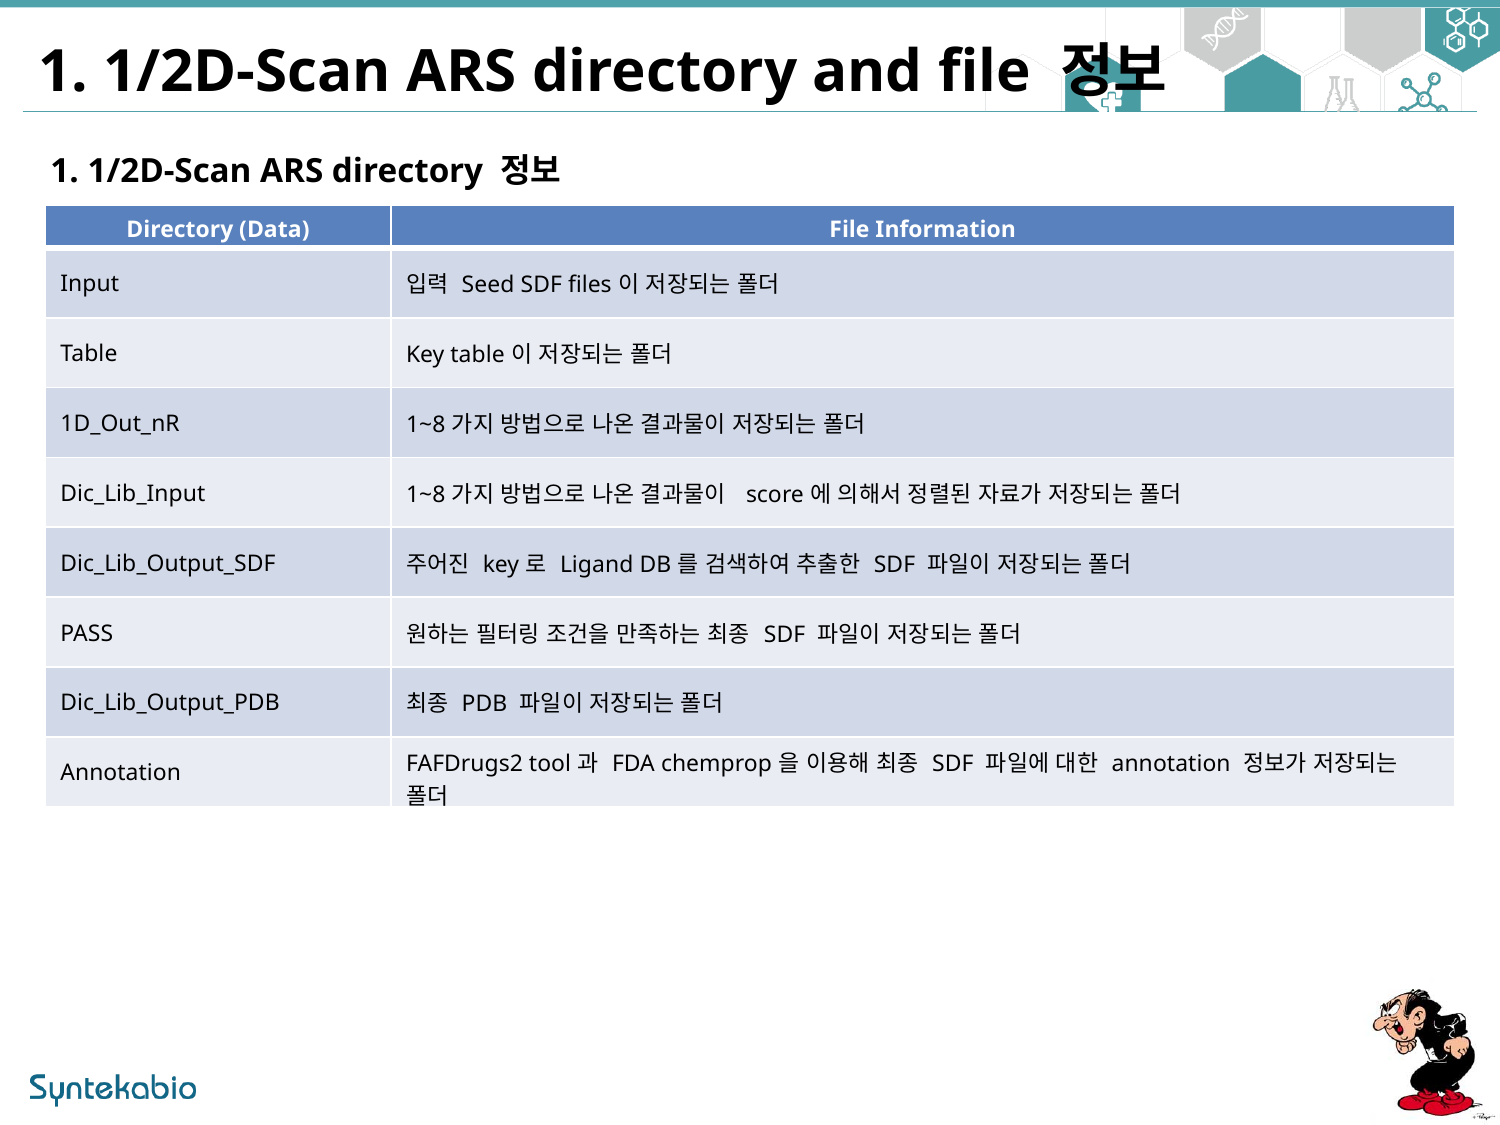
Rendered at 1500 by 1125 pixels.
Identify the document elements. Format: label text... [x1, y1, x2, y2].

picture [30, 1074, 196, 1107]
text_box 1. 1/2D-Scan ARS directory 정보 [35, 141, 1344, 197]
table_cell 1~8가지 방법으로 나온 결과물이 score에 의해서 정렬된 자료가 저장되는 폴더 [392, 458, 1454, 526]
table_header File Information [392, 206, 1454, 245]
table_cell Dic_Lib_Output_PDB [46, 668, 390, 736]
table_cell Input [46, 251, 390, 317]
table_cell 1D_Out_nR [46, 388, 390, 457]
table_cell Dic_Lib_Output_SDF [46, 528, 390, 596]
text_box 1. 1/2D-Scan ARS directory and file 정보 [23, 25, 1433, 111]
table_header Directory (Data) [46, 206, 390, 245]
table_cell PASS [46, 598, 390, 666]
table_cell 원하는 필터링 조건을 만족하는 최종 SDF 파일이 저장되는 폴더 [392, 598, 1454, 666]
table_cell Dic_Lib_Input [46, 458, 390, 526]
table_cell Key table이 저장되는 폴더 [392, 319, 1454, 387]
picture [1352, 977, 1500, 1125]
table_cell 입력 Seed SDF files이 저장되는 폴더 [392, 251, 1454, 317]
table_cell Table [46, 319, 390, 387]
table_cell 주어진 key로 Ligand DB를 검색하여 추출한 SDF 파일이 저장되는 폴더 [392, 528, 1454, 596]
table_cell FAFDrugs2 tool과 FDA chemprop을 이용해 최종 SDF 파일에 대한 annotation 정보가 저장되는 폴더 [392, 738, 1454, 806]
table_cell Annotation [46, 738, 390, 806]
table_cell 최종 PDB 파일이 저장되는 폴더 [392, 668, 1454, 736]
table_cell 1~8가지 방법으로 나온 결과물이 저장되는 폴더 [392, 388, 1454, 457]
picture [984, 8, 1500, 112]
